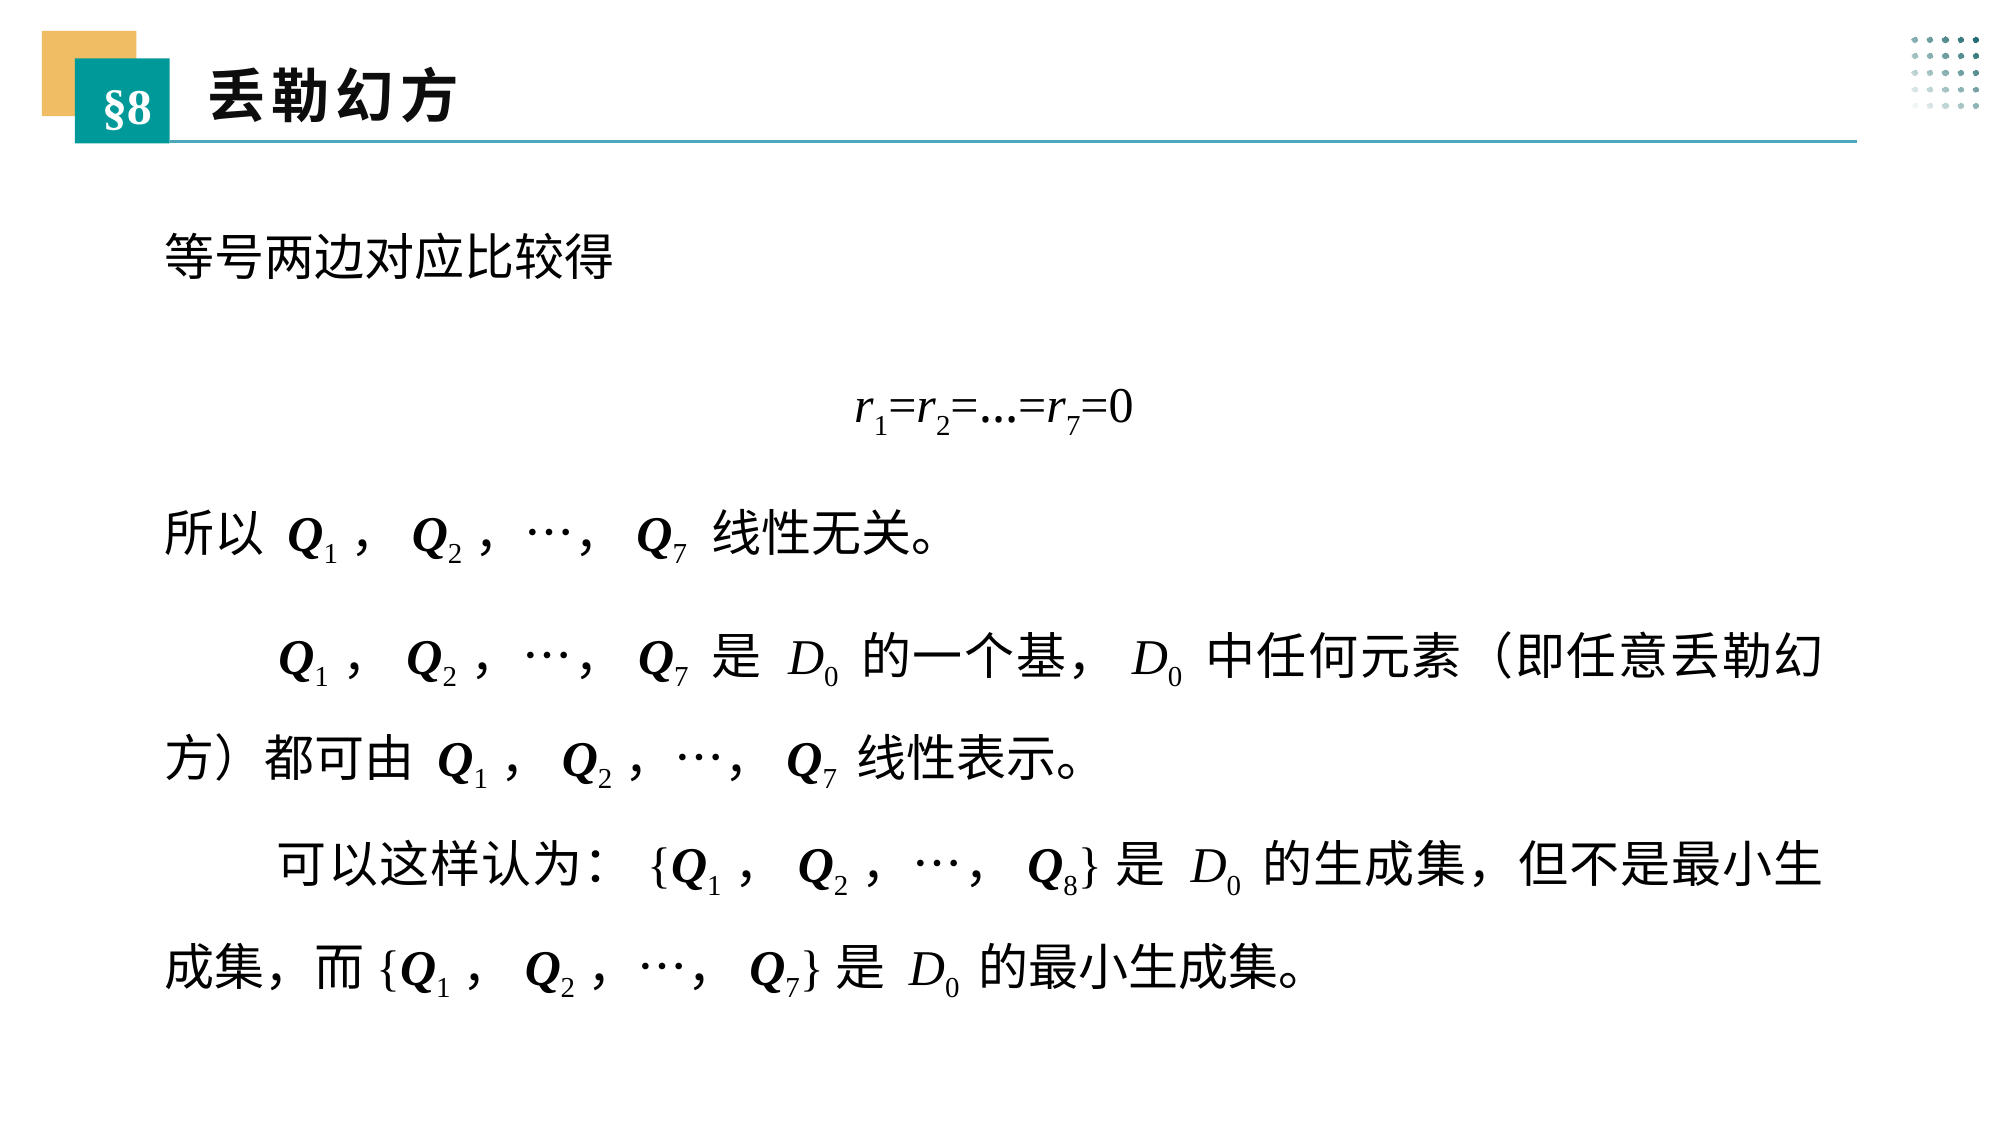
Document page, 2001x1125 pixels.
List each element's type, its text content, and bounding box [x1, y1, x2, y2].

text_box 可以这样认为：{Q1，Q2，…，Q8}是 D0 的生成集，但不是最小生成集，而{Q1，Q2，…，Q7}是 D0 的最小生成集。 [149, 791, 1839, 1011]
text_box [79, 51, 507, 143]
text_box Q1，Q2，…，Q7 是 D0 的一个基，D0 中任何元素（即任意丢勒幻方）都可由 Q1，Q2，…，Q7 线性表示。 [149, 582, 1839, 791]
text_box 等号两边对应比较得 [149, 188, 1839, 293]
text_box 所以 Q1，Q2，…，Q7 线性无关。 [149, 459, 1839, 578]
text_box r1=r2=…=r7=0 [149, 330, 1839, 449]
